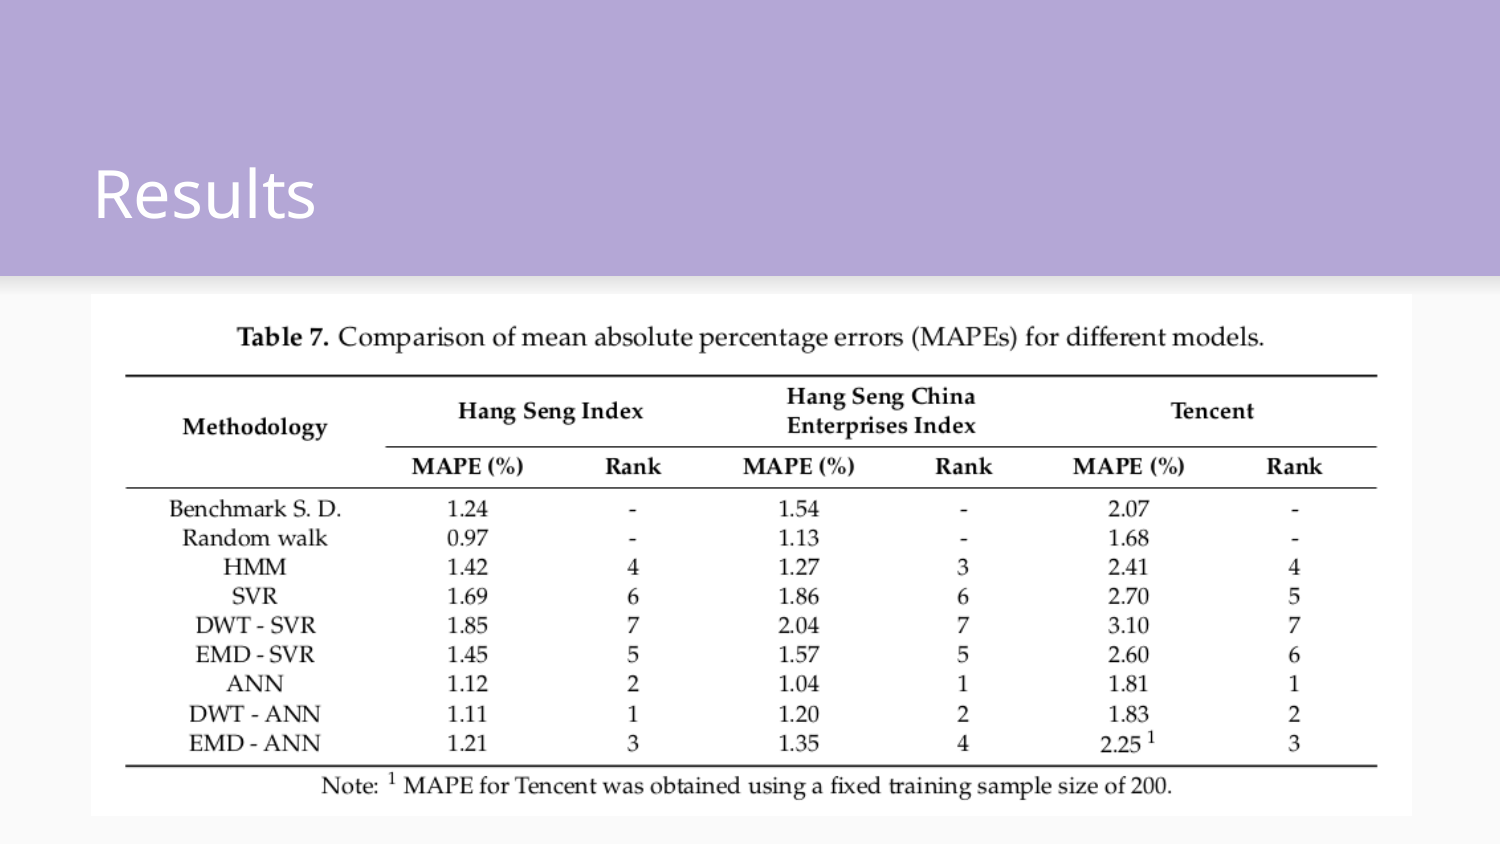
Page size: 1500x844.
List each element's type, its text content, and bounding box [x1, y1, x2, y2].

picture [91, 293, 1412, 816]
title Results [77, 121, 1427, 248]
